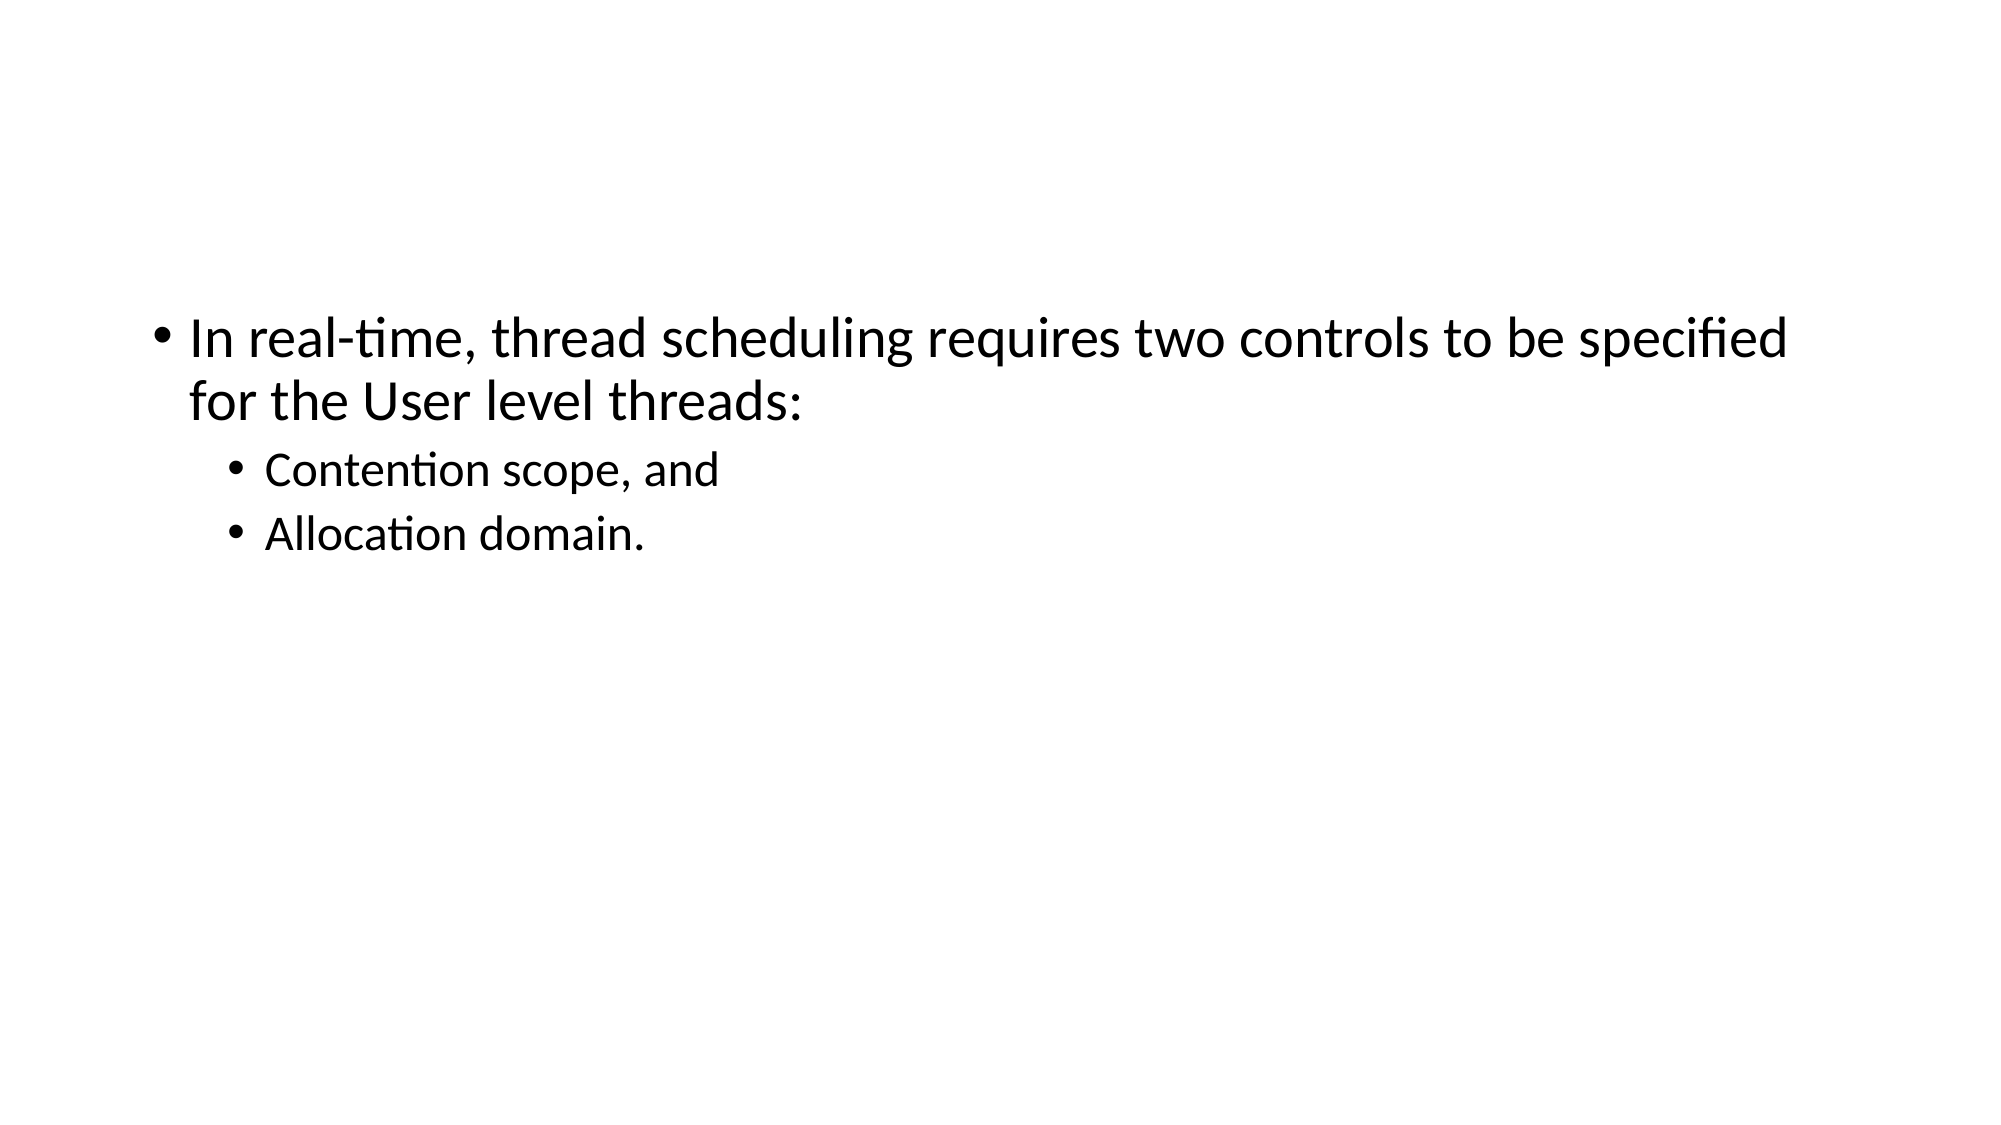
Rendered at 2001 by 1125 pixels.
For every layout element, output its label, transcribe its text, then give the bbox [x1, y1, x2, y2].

list In real-time, thread scheduling requires two controls to be specified for the User level threads: Contention scope, and Allocation domain. [137, 299, 1863, 1014]
